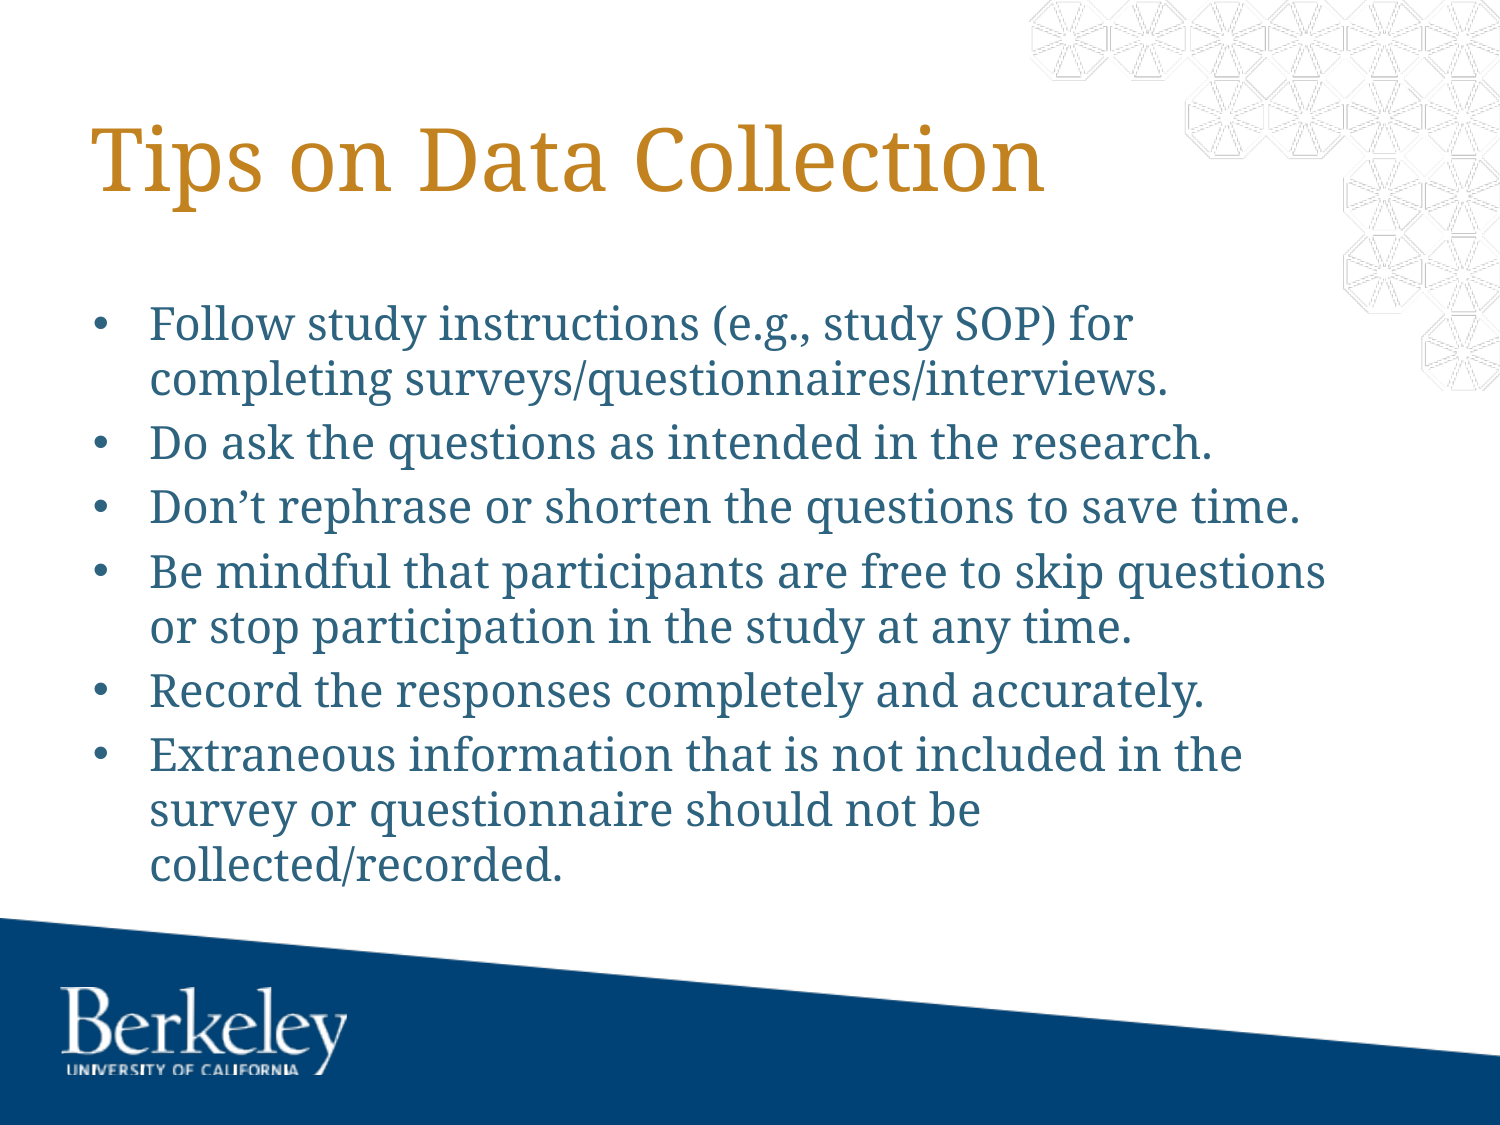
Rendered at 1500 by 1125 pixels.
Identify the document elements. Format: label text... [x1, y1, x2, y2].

list Follow study instructions (e.g., study SOP) for completing surveys/questionnaires/interviews. Do ask the questions as intended in the research. Don’t rephrase or shorten the questions to save time. Be mindful that participants are free to skip questions or stop participation in the study at any time. Record the responses completely and accurately. Extraneous information that is not included in the survey or questionnaire should not be collected/recorded. [77, 287, 1352, 1013]
title Tips on Data Collection [75, 75, 1349, 238]
